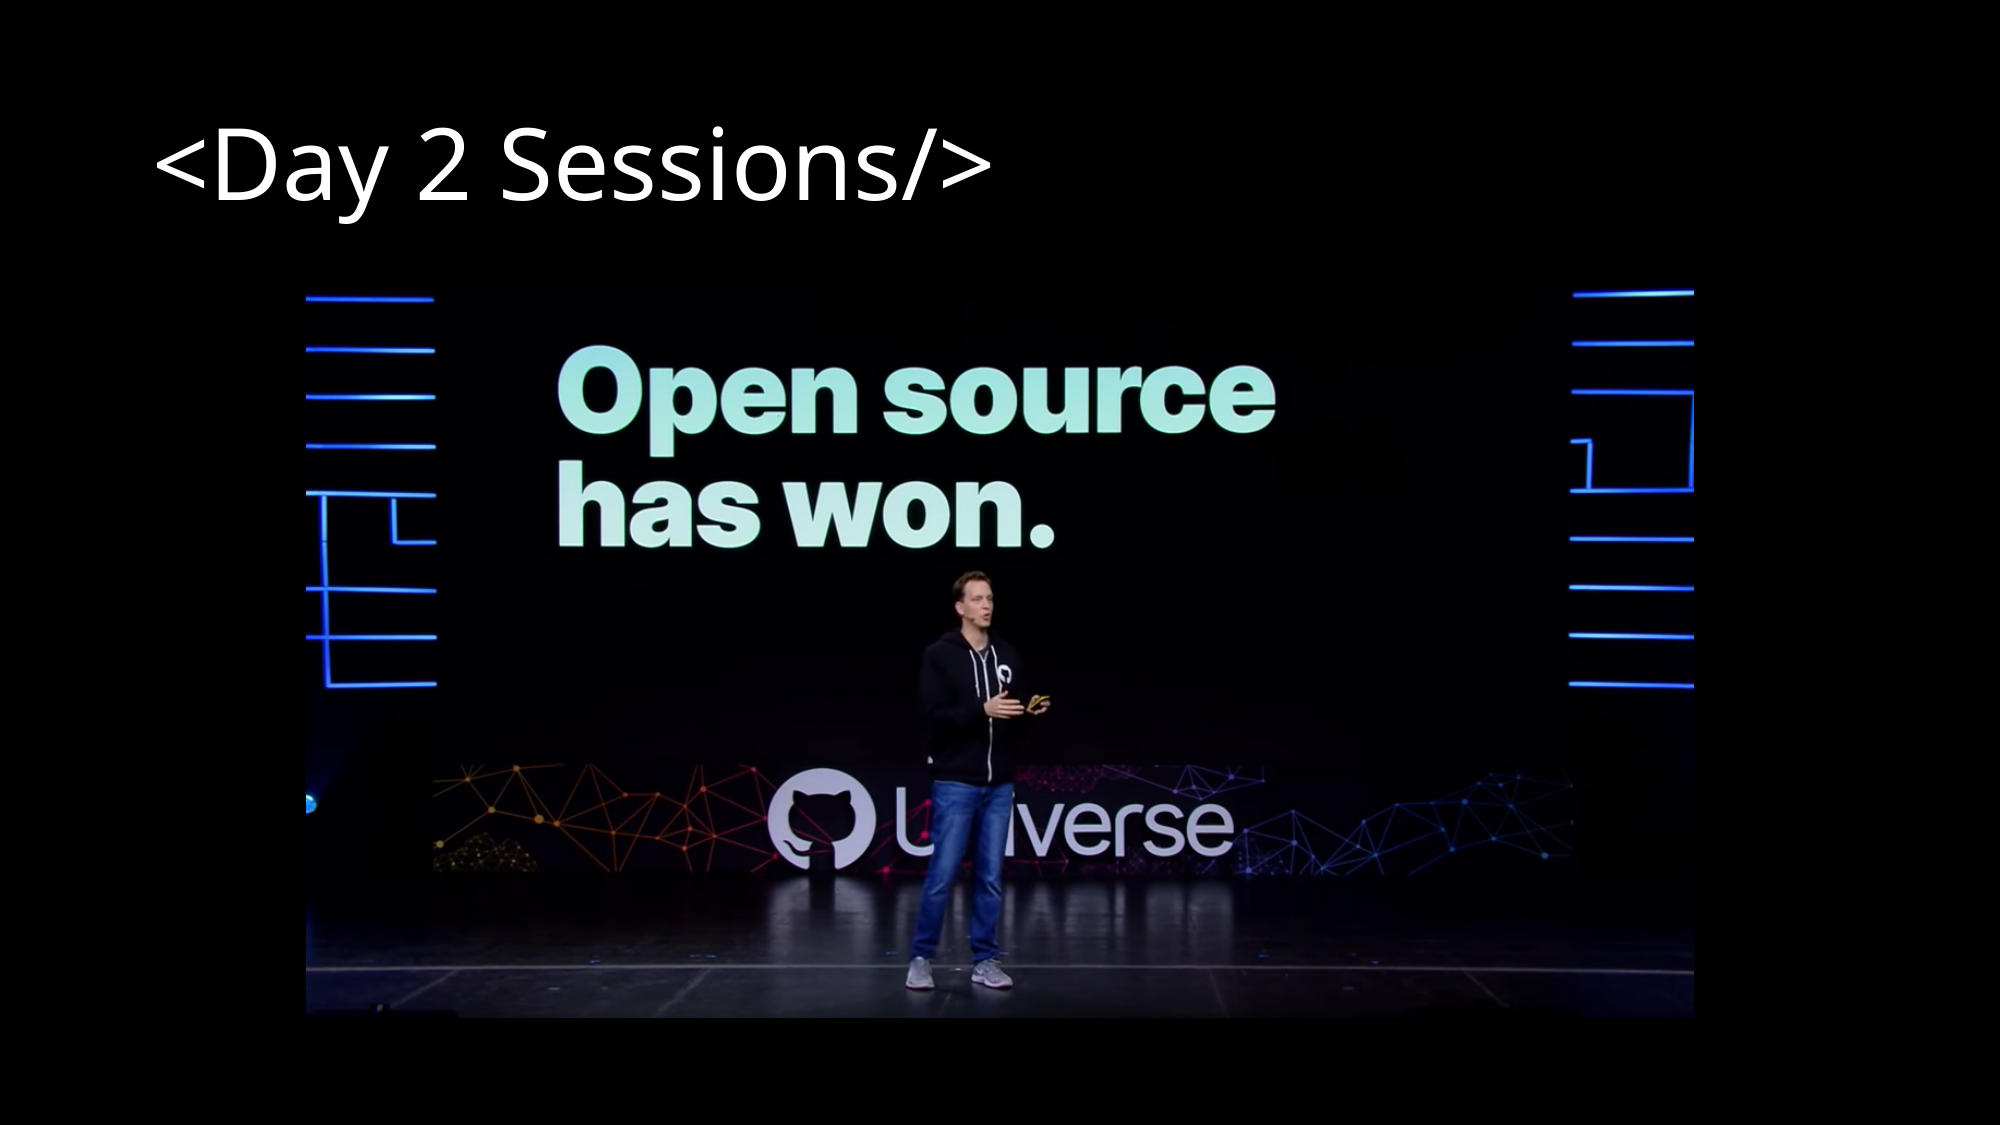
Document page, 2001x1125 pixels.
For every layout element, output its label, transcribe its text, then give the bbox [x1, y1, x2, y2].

picture [306, 277, 1694, 1018]
title <Day 2 Sessions/> [137, 59, 1863, 278]
